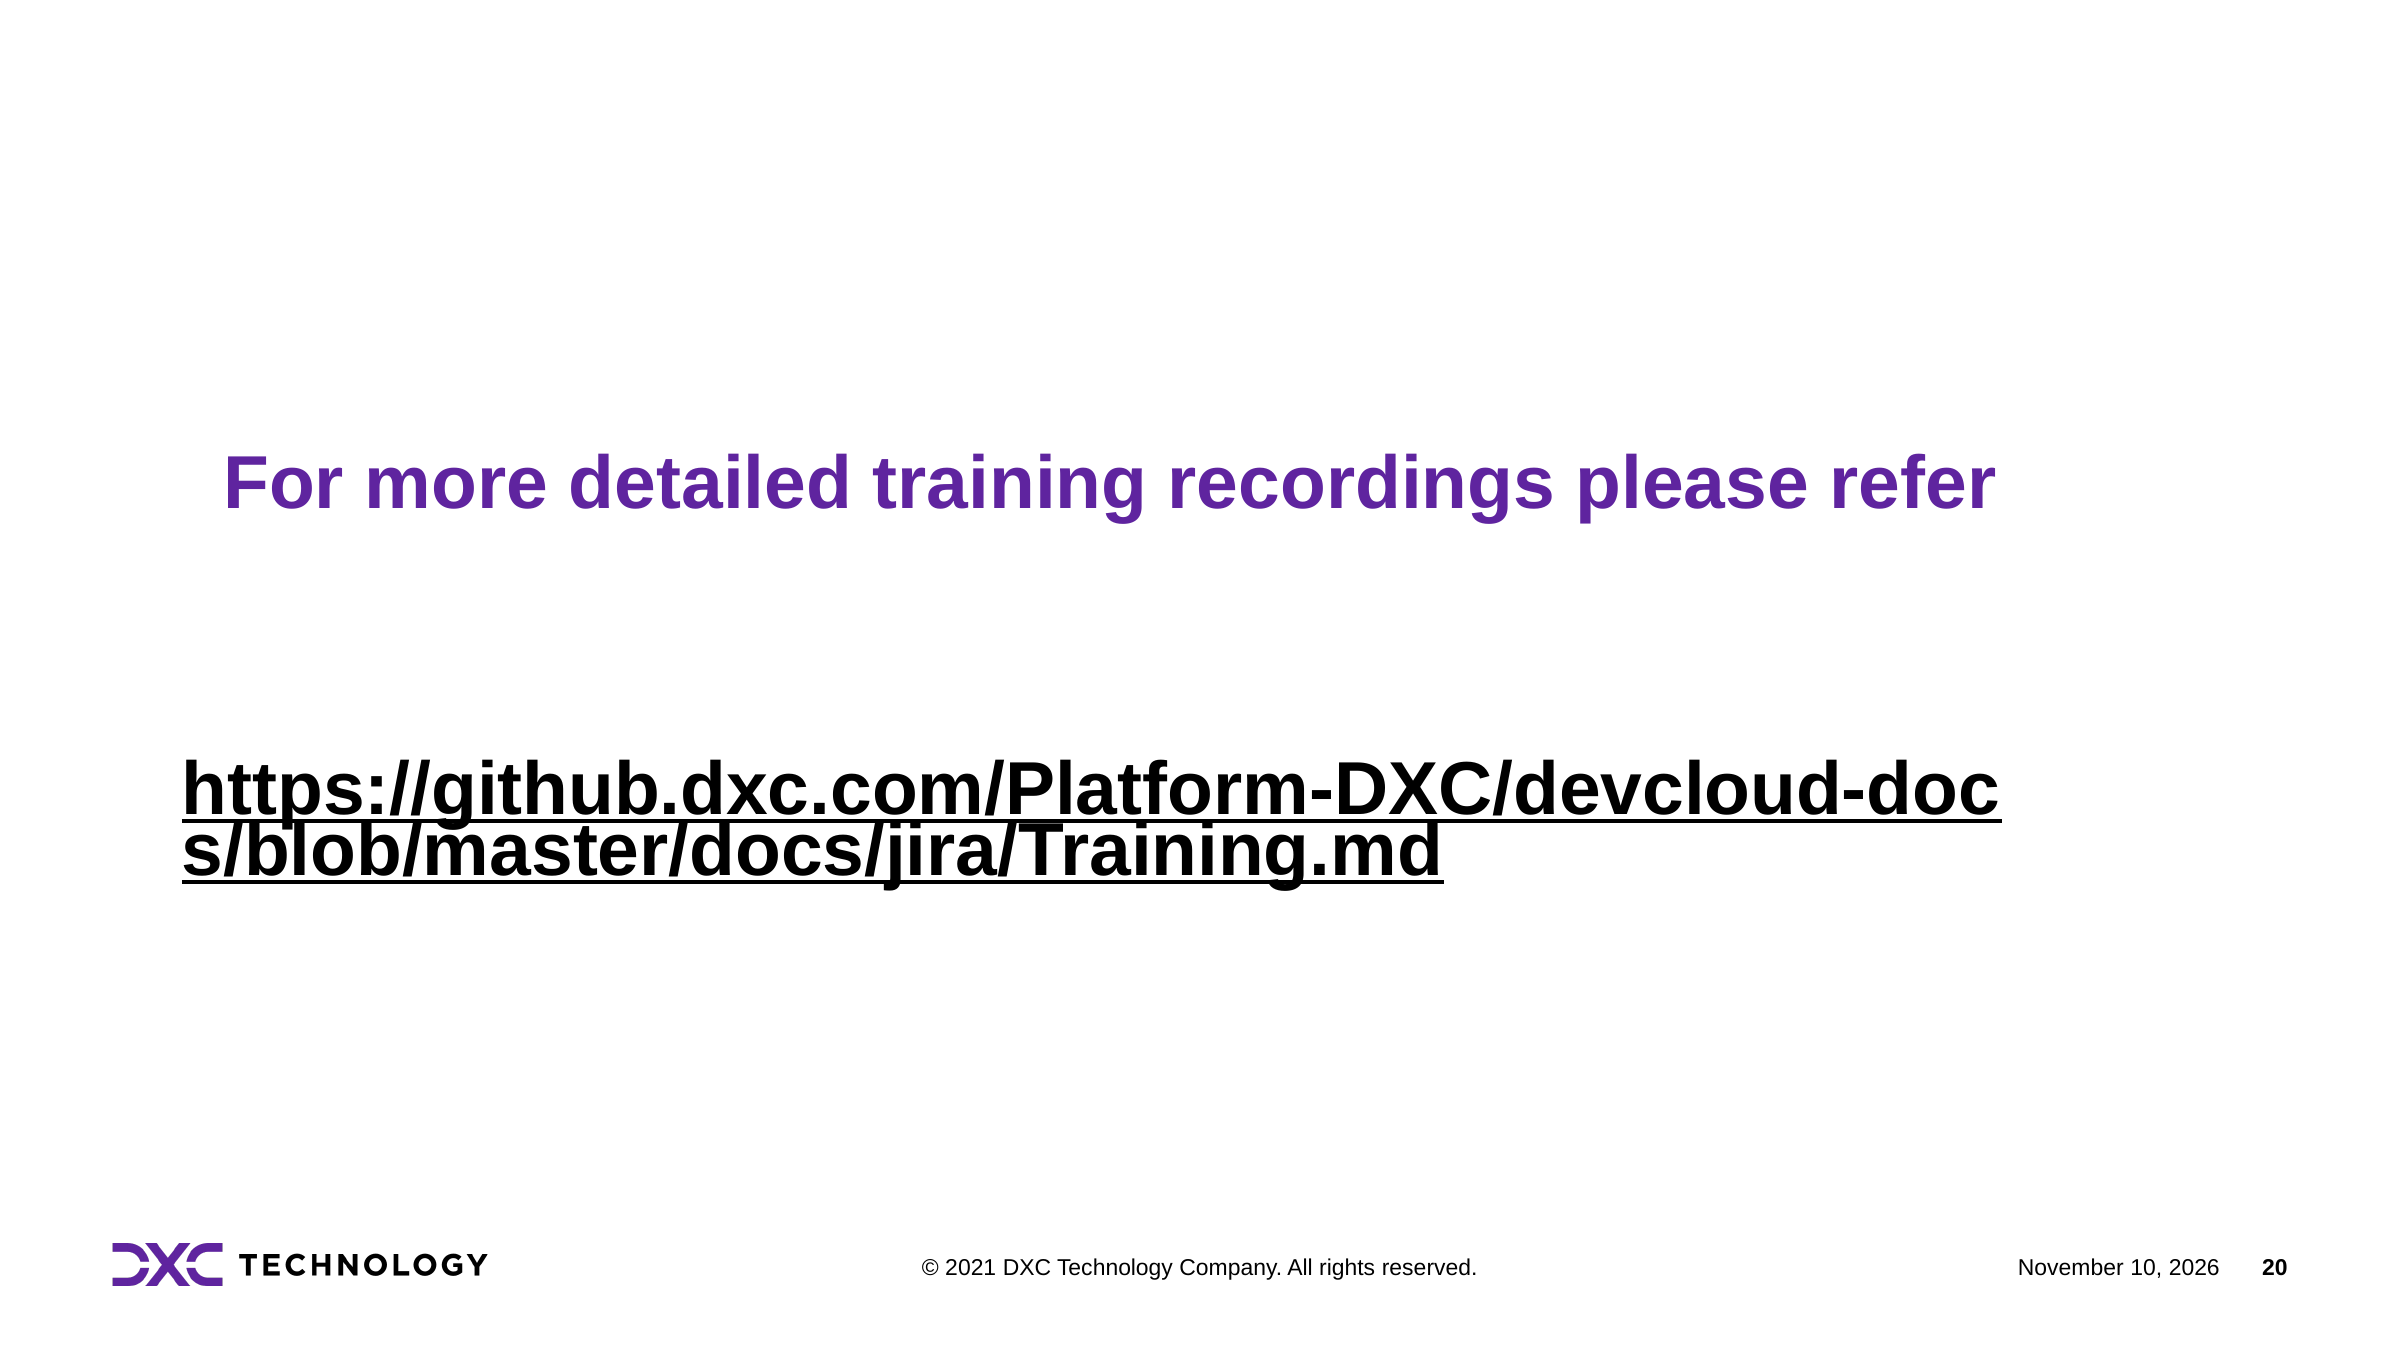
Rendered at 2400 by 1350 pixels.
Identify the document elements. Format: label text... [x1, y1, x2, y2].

list For more detailed training recordings please refer https://github.dxc.com/Platform-DXC/devcloud-docs/blob/master/docs/jira/Training.md [181, 204, 2020, 1045]
picture [112, 1243, 488, 1286]
